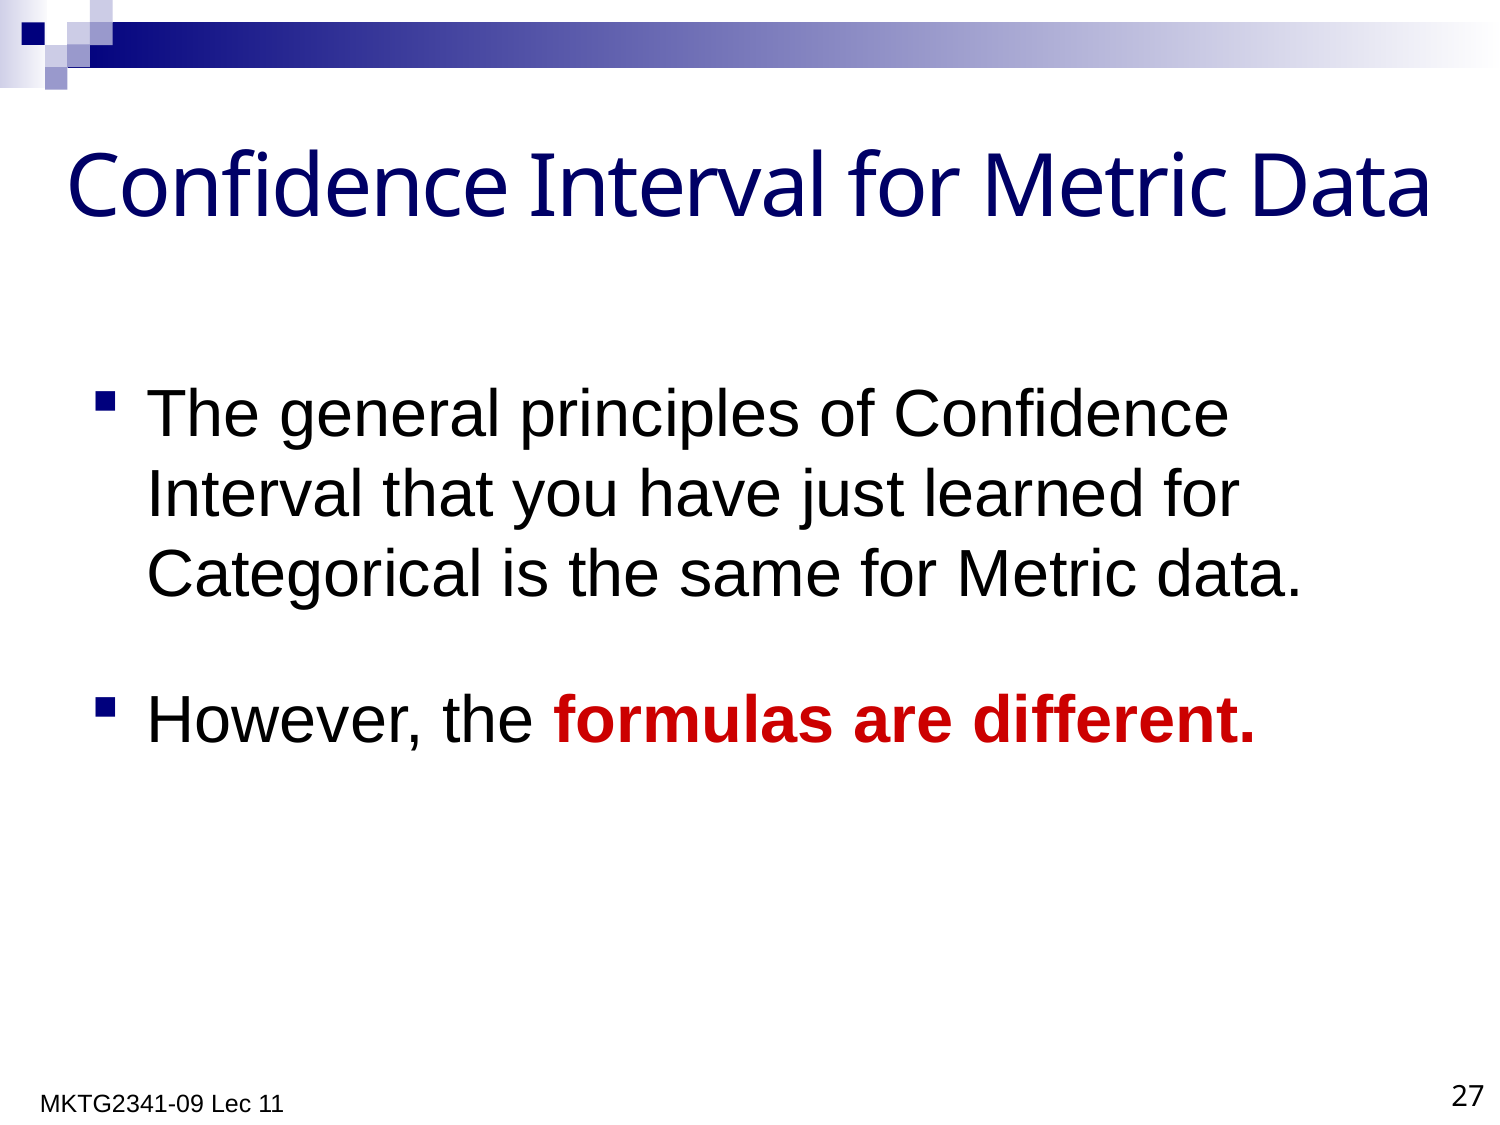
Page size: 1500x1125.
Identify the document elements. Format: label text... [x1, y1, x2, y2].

title Confidence Interval for Metric Data [0, 87, 1500, 276]
slide_number MKTG2341-09 Lec 11 [24, 1046, 426, 1125]
slide_number 27 [1149, 1049, 1500, 1125]
list The general principles of Confidence Interval that you have just learned for Categorical is the same for Metric data. However, the formulas are different. [74, 362, 1426, 963]
